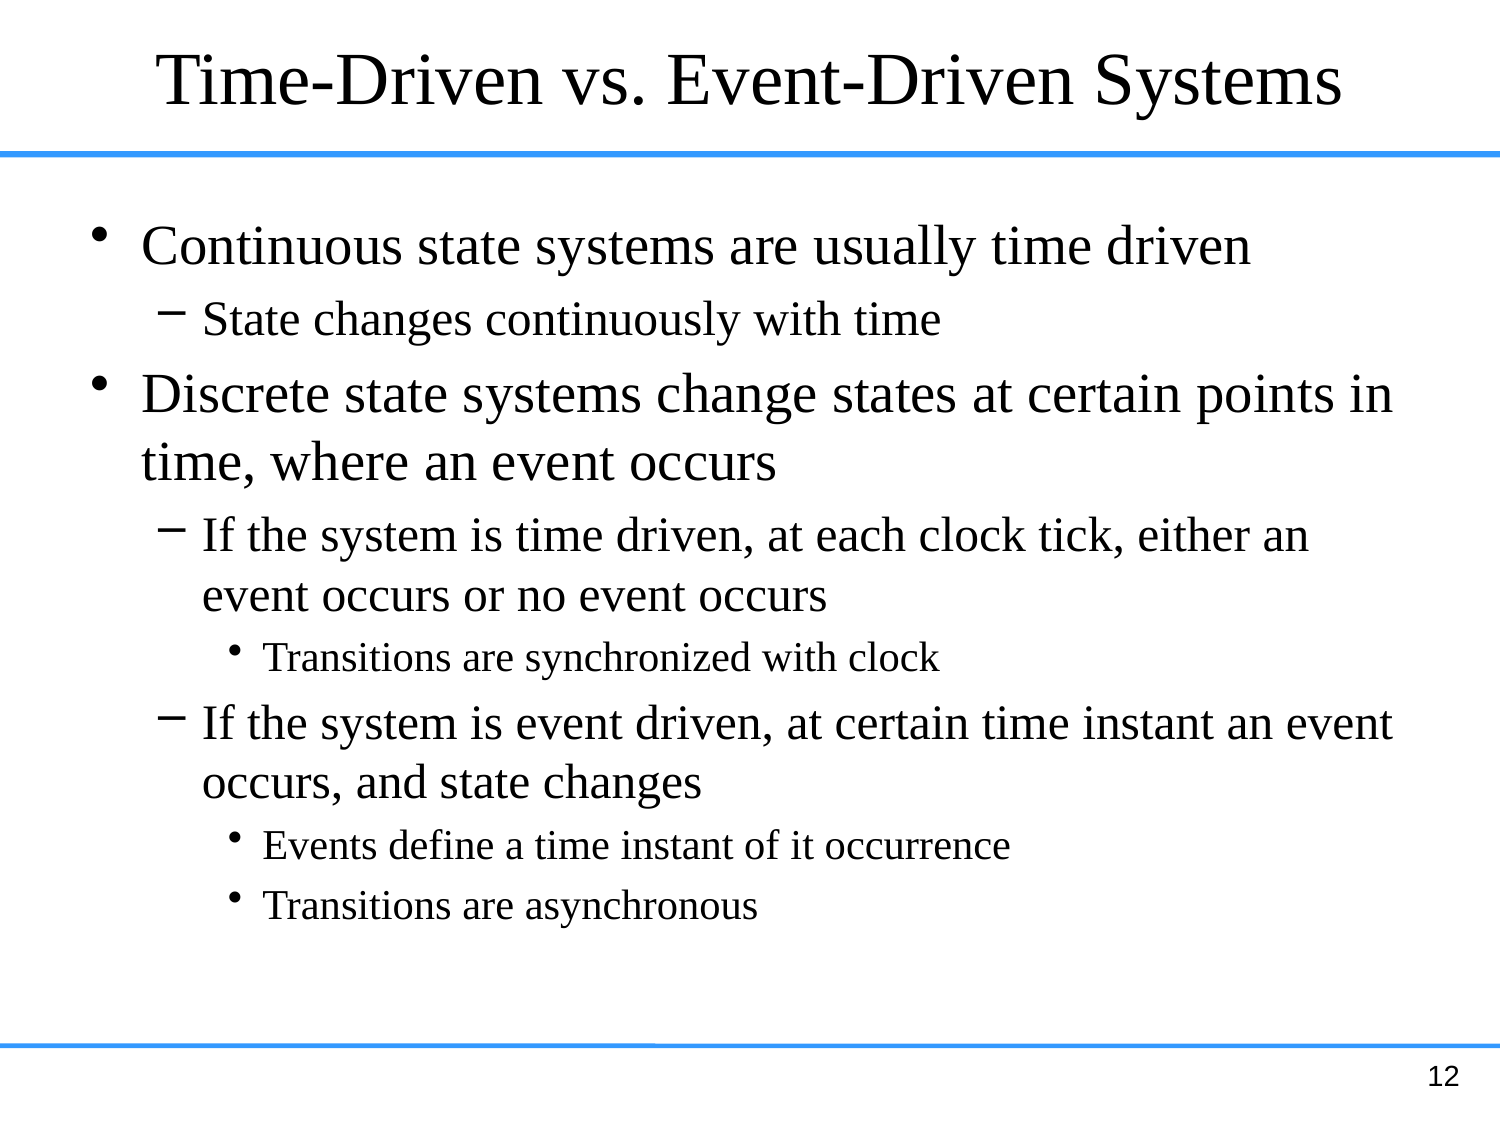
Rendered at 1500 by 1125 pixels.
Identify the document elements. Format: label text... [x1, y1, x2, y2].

list Continuous state systems are usually time driven State changes continuously with time Discrete state systems change states at certain points in time, where an event occurs If the system is time driven, at each clock tick, either an event occurs or no event occurs Transitions are synchronized with clock If the system is event driven, at certain time instant an event occurs, and state changes Events define a time instant of it occurrence Transitions are asynchronous [74, 199, 1426, 943]
title Time-Driven vs. Event-Driven Systems [74, 24, 1426, 126]
slide_number 12 [1374, 1049, 1476, 1109]
